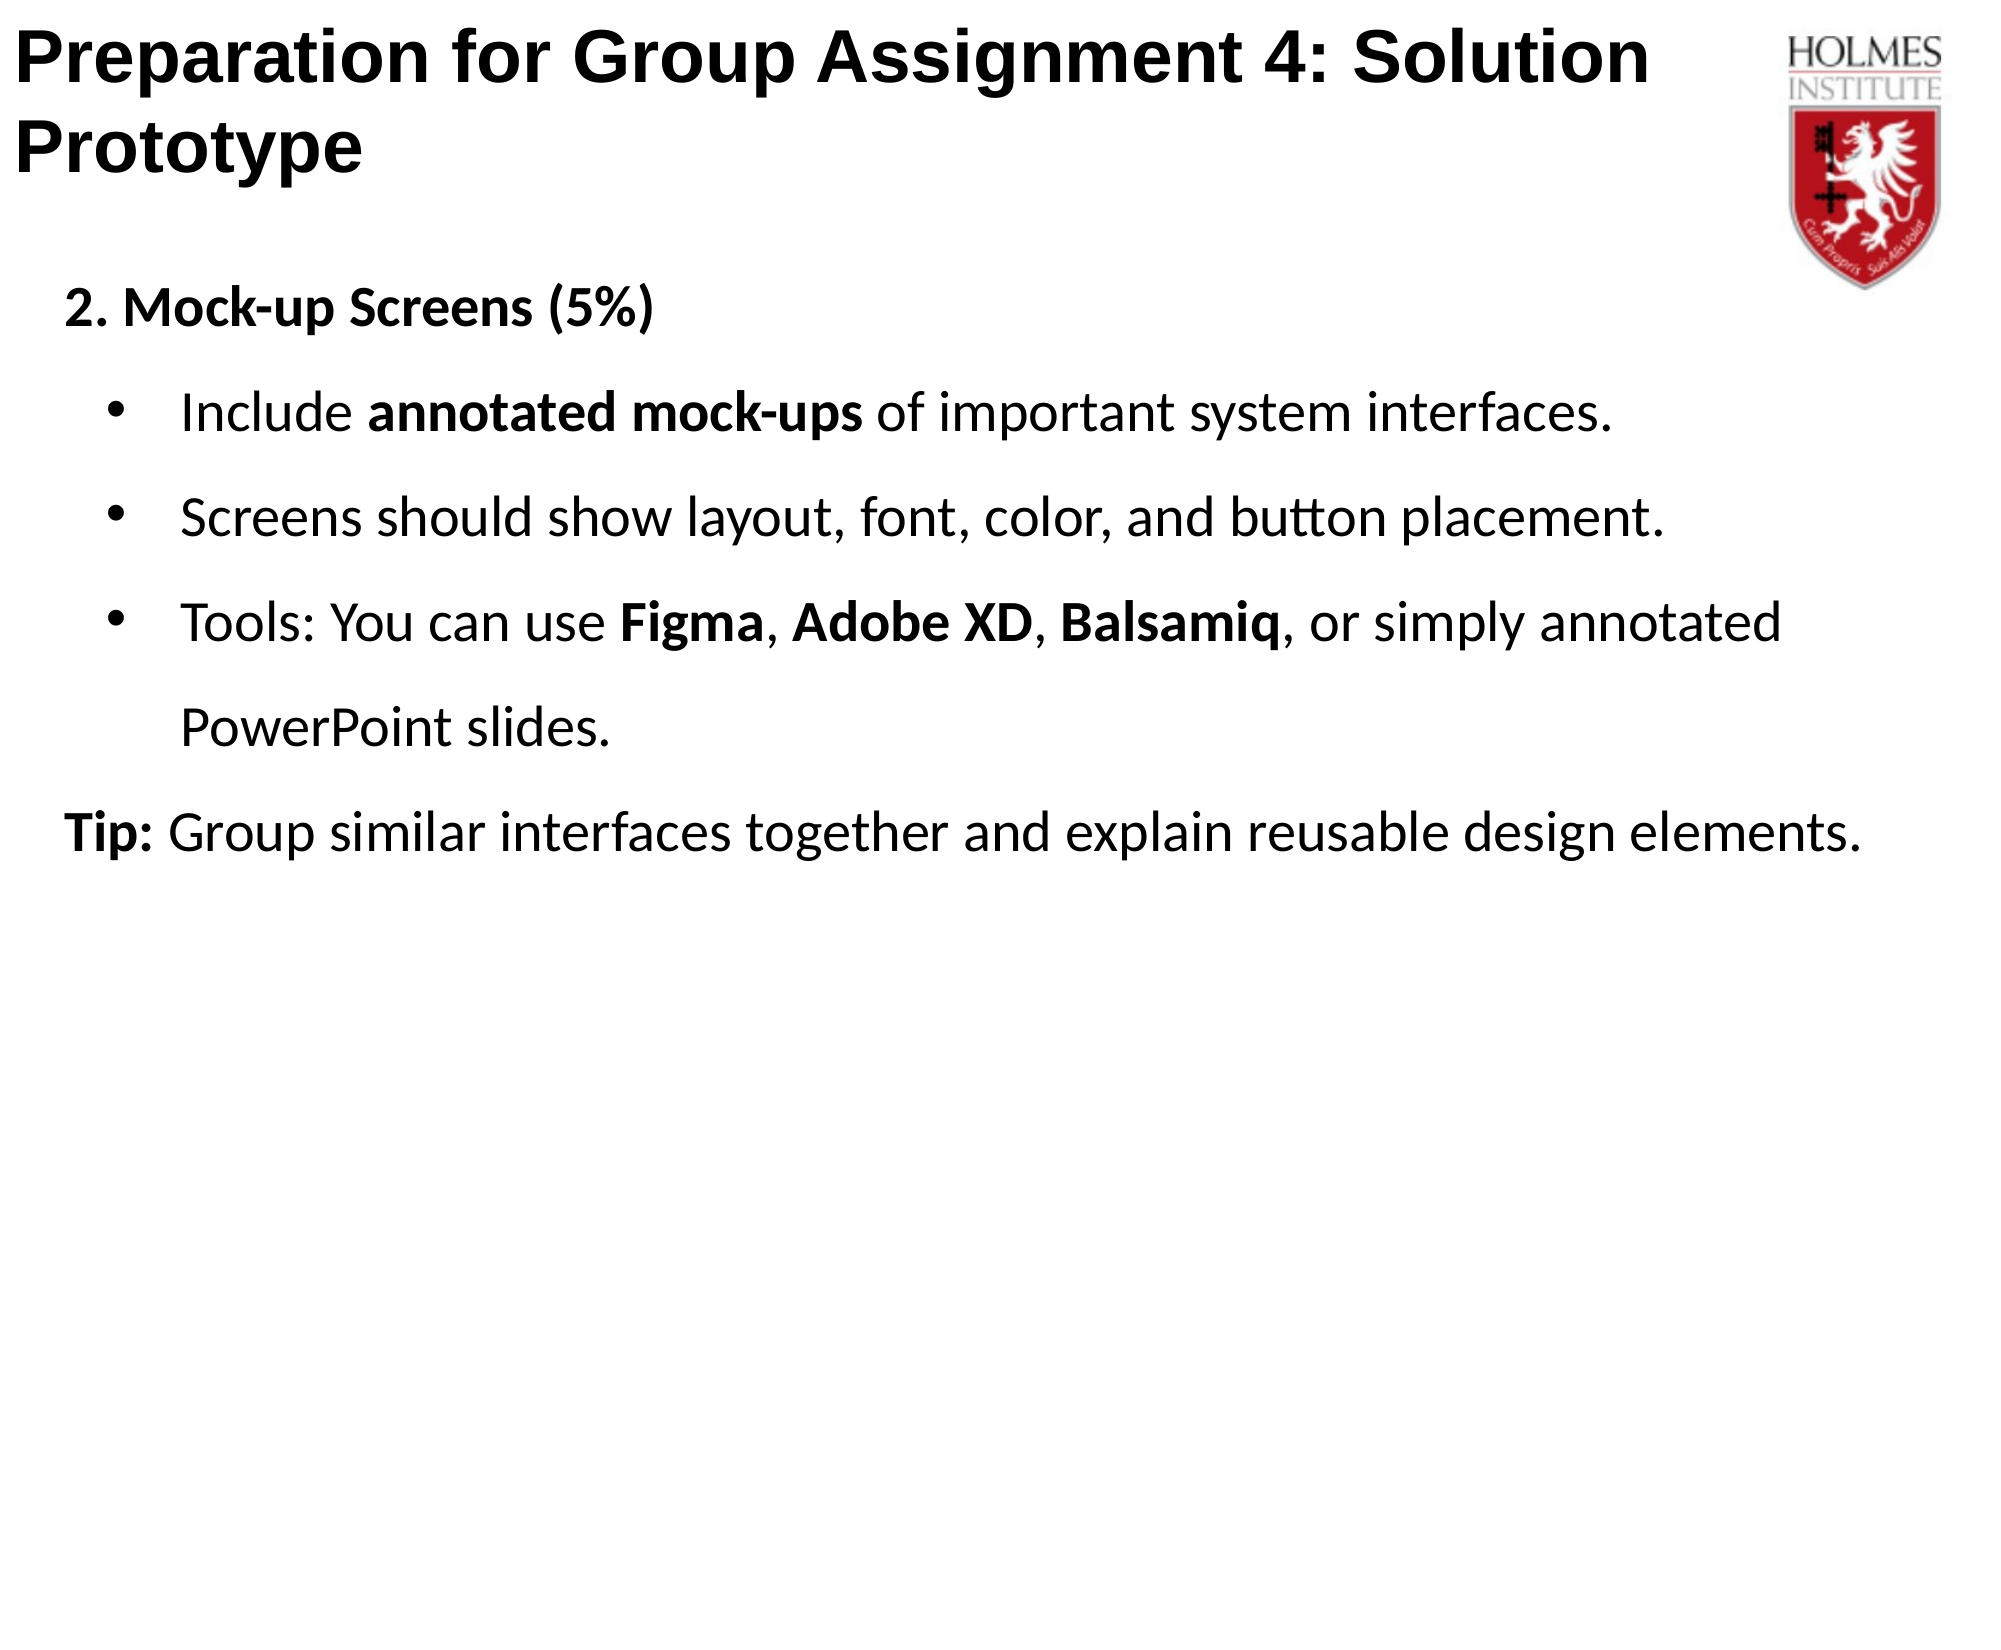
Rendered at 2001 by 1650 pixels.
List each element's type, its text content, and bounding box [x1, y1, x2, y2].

picture [1682, 0, 2000, 313]
text_box 2. Mock-up Screens (5%) Include annotated mock-ups of important system interfaces. Screens should show layout, font, color, and button placement. Tools: You can use Figma, Adobe XD, Balsamiq, or simply annotated PowerPoint slides. Tip: Group similar interfaces together and explain reusable design elements. [49, 225, 2000, 871]
text_box Preparation for Group Assignment 4: Solution Prototype [0, 0, 1680, 195]
